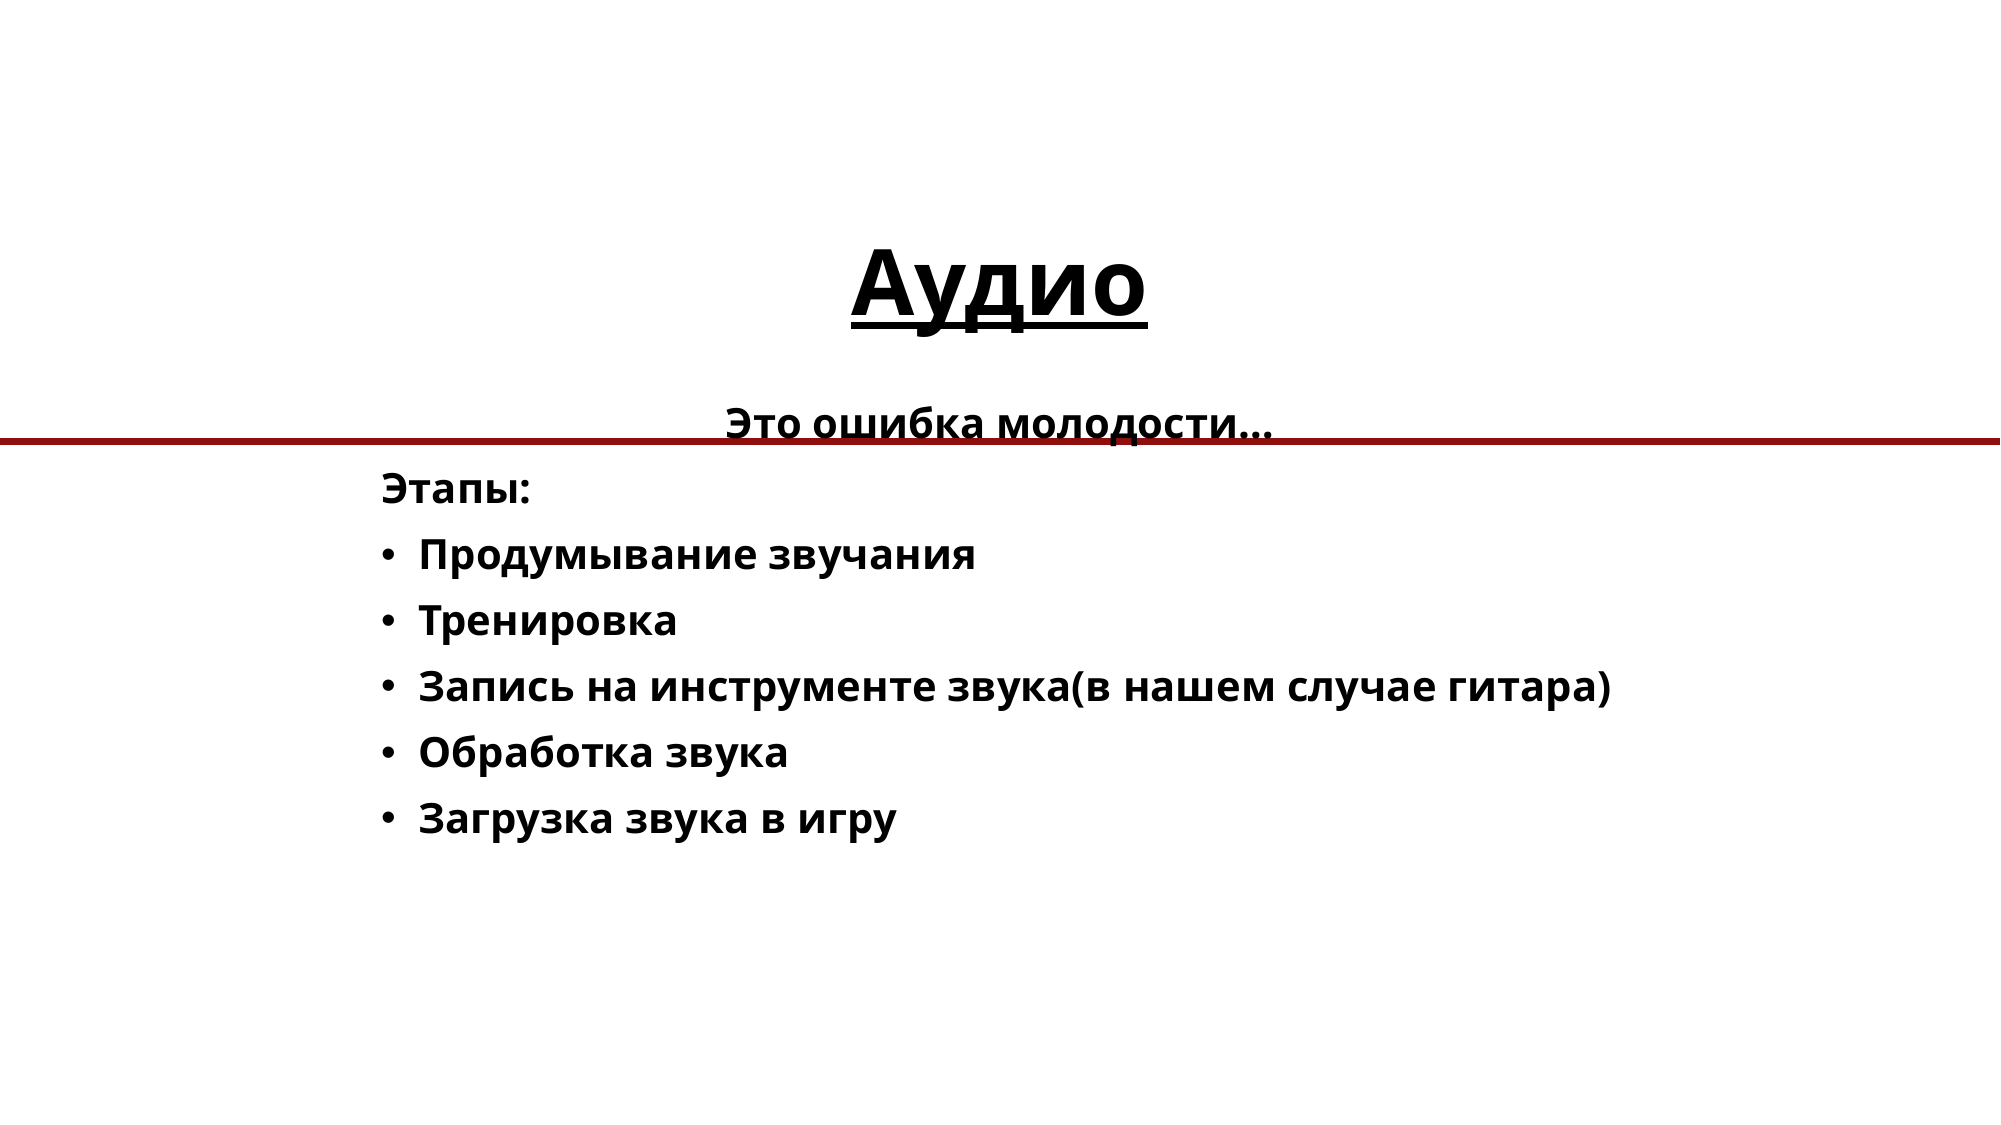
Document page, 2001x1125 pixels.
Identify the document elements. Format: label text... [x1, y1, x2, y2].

list Это ошибка молодости… Этапы: Продумывание звучания Тренировка Запись на инструменте звука(в нашем случае гитара) Обработка звука Загрузка звука в игру [366, 394, 1634, 441]
list Это ошибка молодости… Этапы: Продумывание звучания Тренировка Запись на инструменте звука(в нашем случае гитара) Обработка звука Загрузка звука в игру [366, 442, 1634, 1005]
title Аудио [137, 177, 1863, 395]
